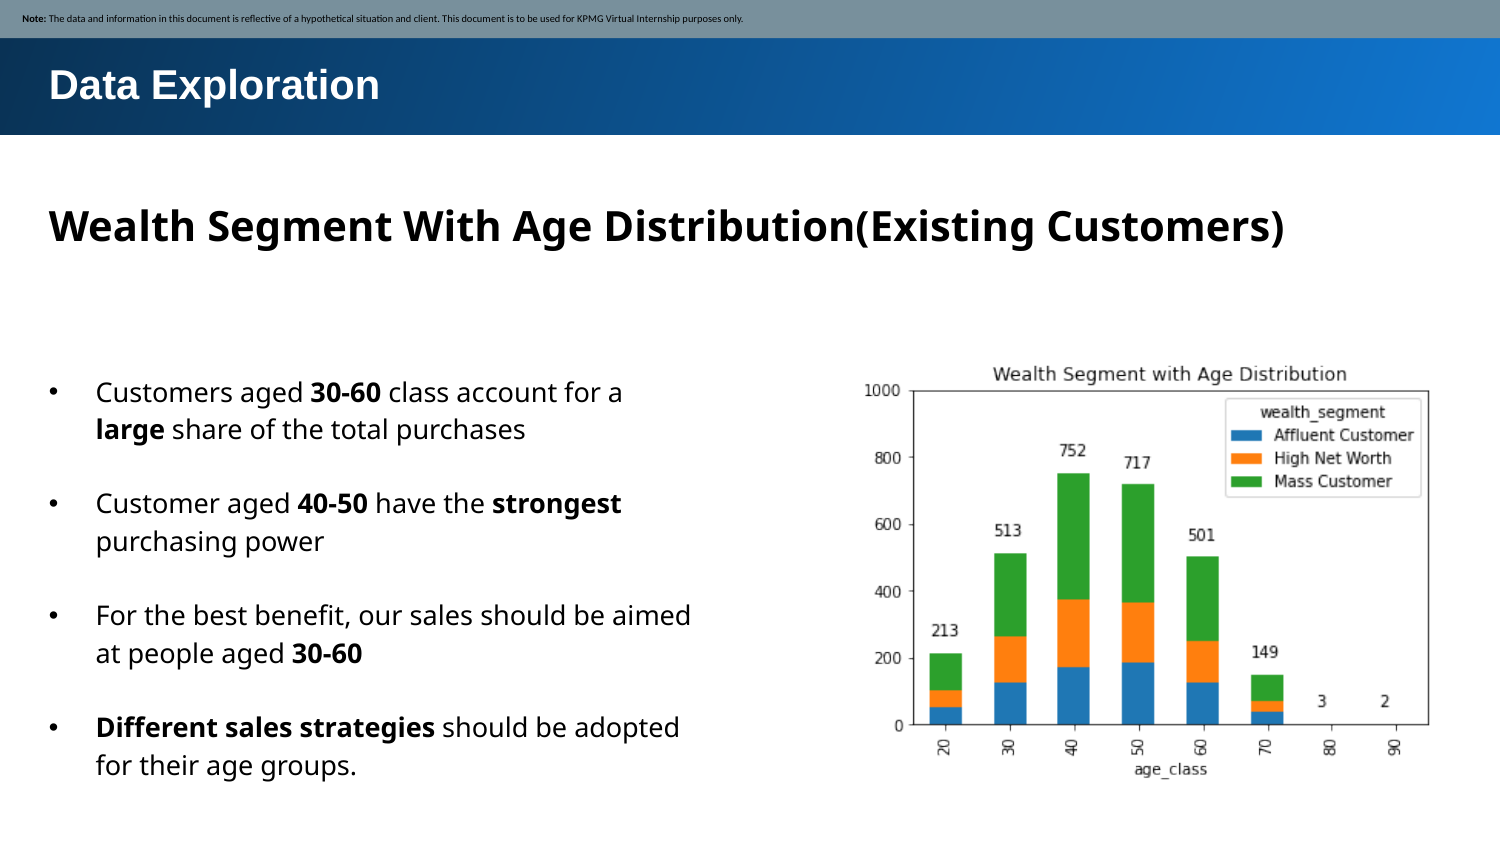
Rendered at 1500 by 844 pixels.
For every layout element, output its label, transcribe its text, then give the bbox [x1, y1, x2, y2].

text_box Customers aged 30-60 class account for a large share of the total purchases Customer aged 40-50 have the strongest purchasing power For the best benefit, our sales should be aimed at people aged 30-60 Different sales strategies should be adopted for their age groups. [33, 355, 712, 796]
text_box Note: The data and information in this document is reflective of a hypothetical situation and client. This document is to be used for KPMG Virtual Internship purposes only. [0, 0, 1500, 39]
text_box Data Exploration [33, 43, 1439, 124]
text_box Wealth Segment With Age Distribution(Existing Customers) [33, 177, 1439, 266]
picture [853, 354, 1439, 789]
text_box [0, 39, 1500, 135]
